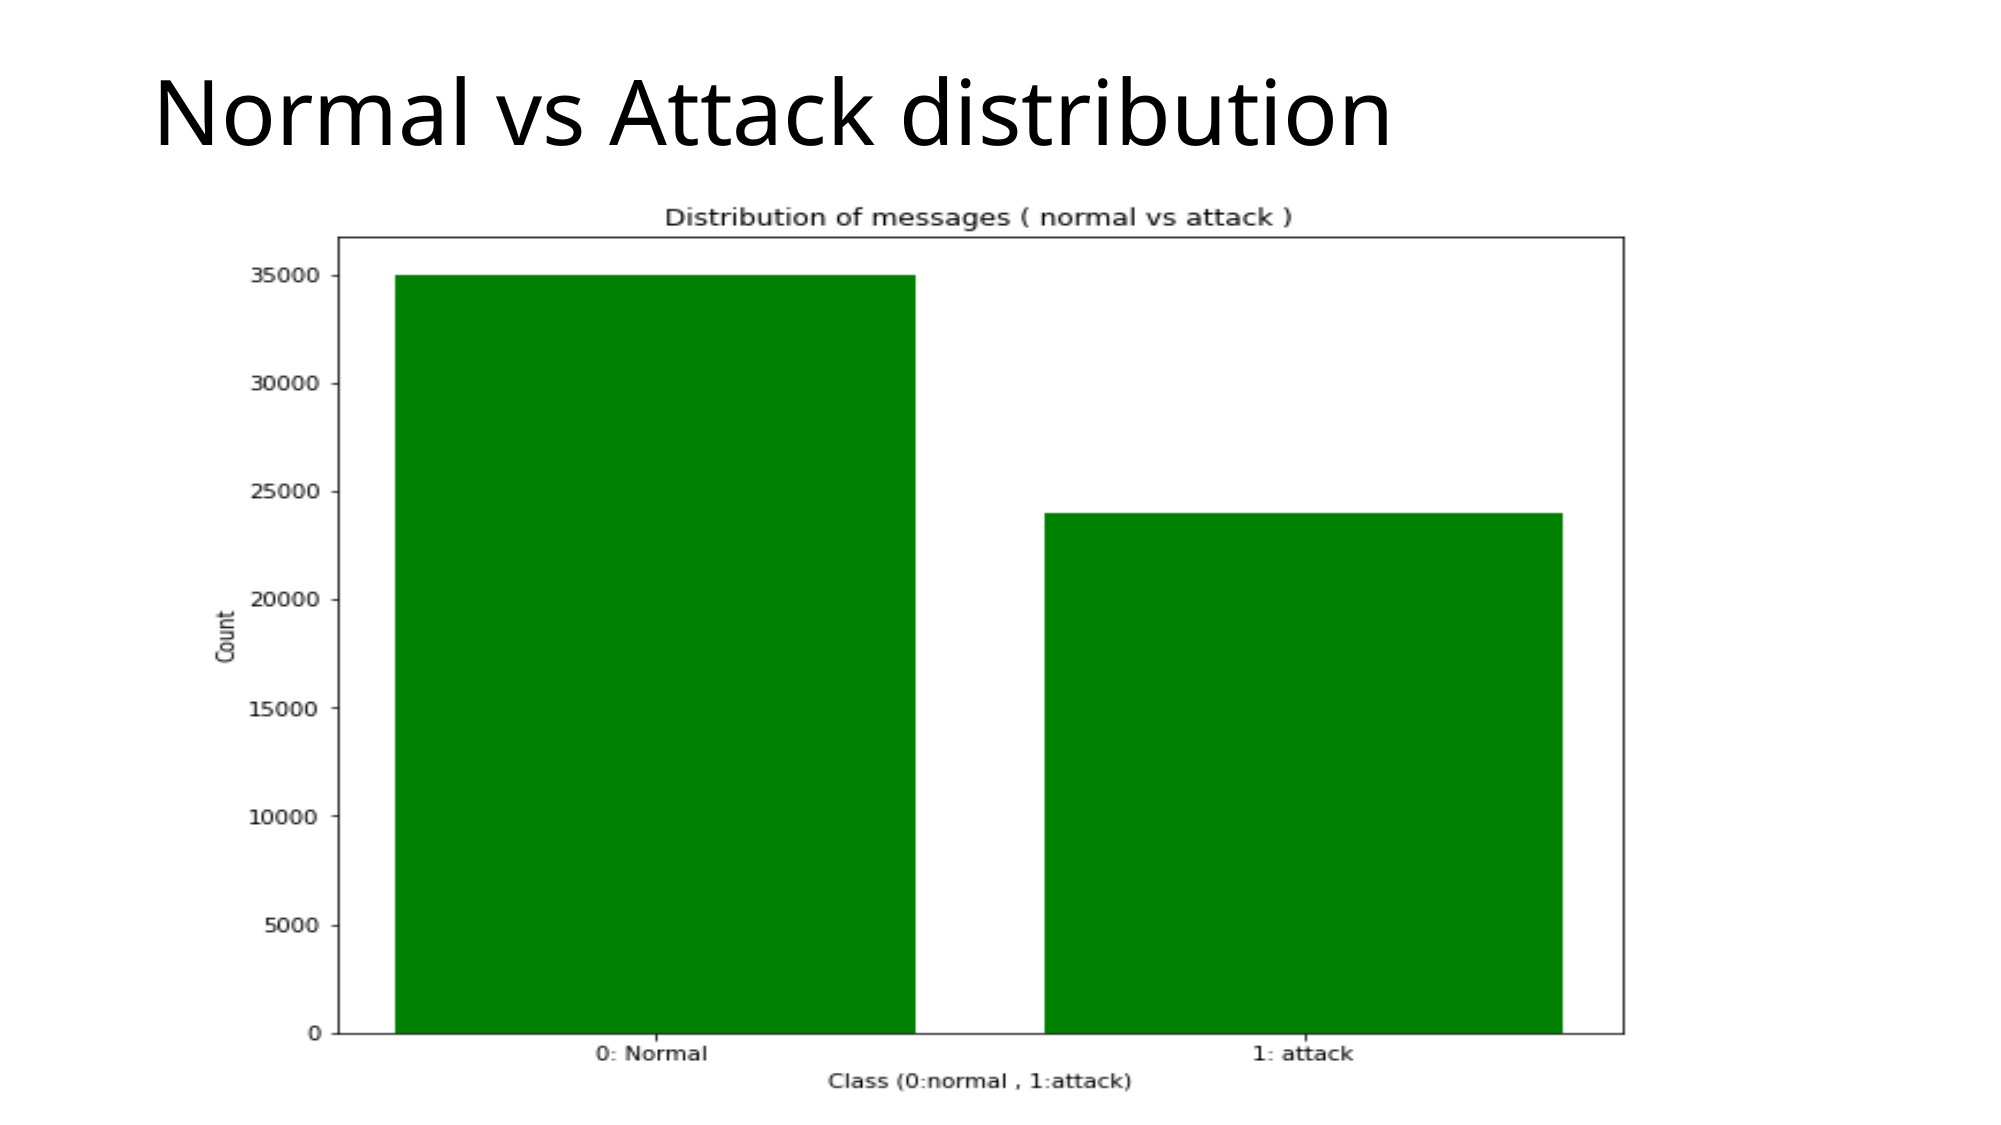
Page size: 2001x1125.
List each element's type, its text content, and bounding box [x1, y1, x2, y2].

title Normal vs Attack distribution [137, 59, 1863, 174]
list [177, 193, 1720, 1125]
